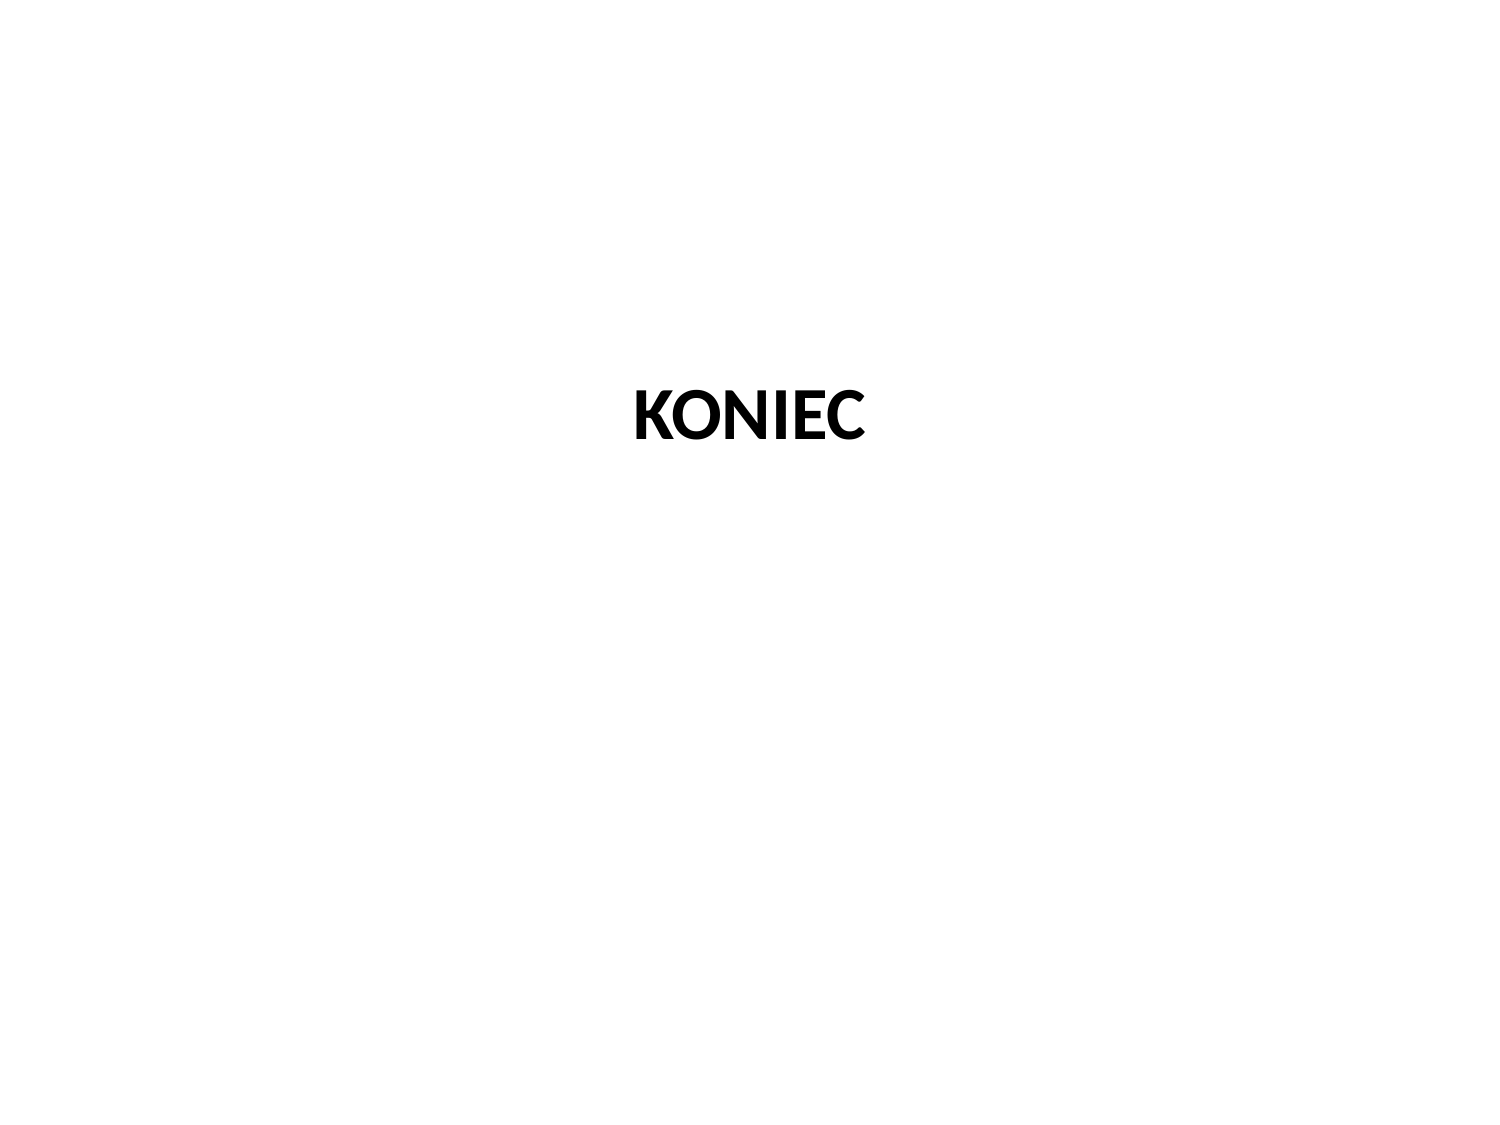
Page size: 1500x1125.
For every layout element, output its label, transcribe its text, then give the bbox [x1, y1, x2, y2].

text_box KONIEC [361, 357, 1139, 462]
